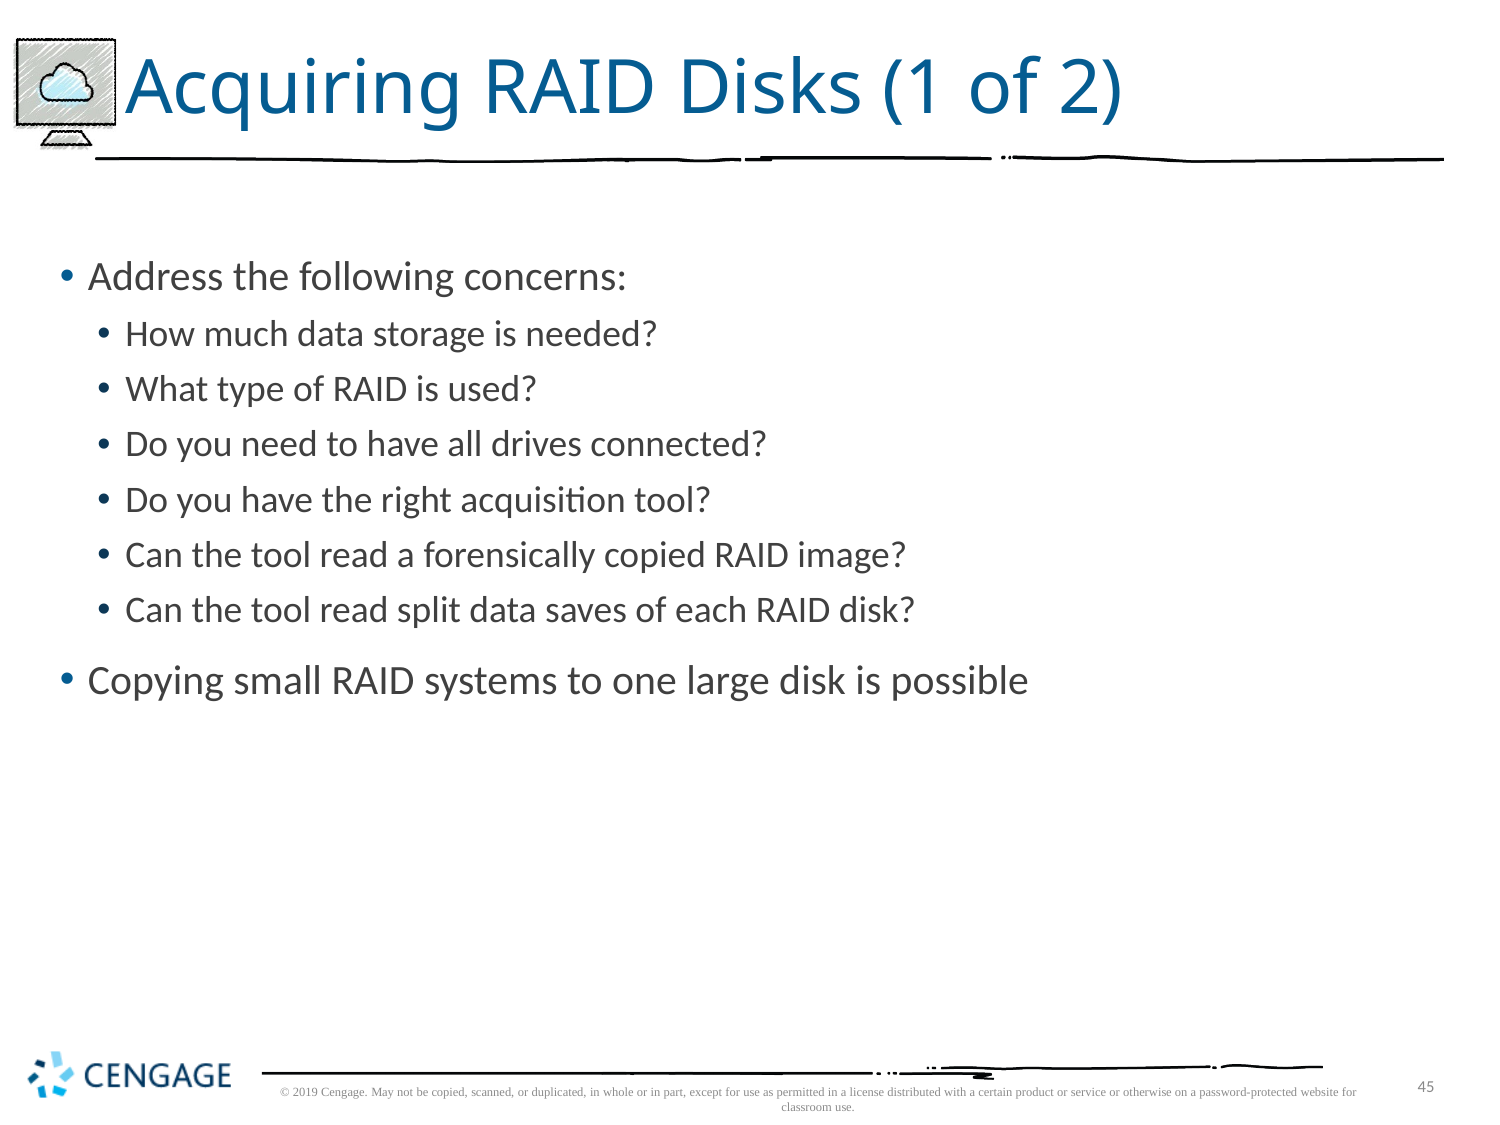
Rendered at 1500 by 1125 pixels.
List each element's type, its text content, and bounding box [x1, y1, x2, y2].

footer © 2019 Cengage. May not be copied, scanned, or duplicated, in whole or in part, except for use as permitted in a license distributed with a certain product or service or otherwise on a password-protected website for classroom use. [261, 1079, 1375, 1120]
title Acquiring RAID Disks (1 of 2) [125, 52, 1442, 130]
picture [12, 36, 117, 151]
picture [7, 1037, 244, 1111]
picture [261, 1064, 1323, 1079]
list Address the following concerns: How much data storage is needed? What type of RAID is used? Do you need to have all drives connected? Do you have the right acquisition tool? Can the tool read a forensically copied RAID image? Can the tool read split data saves of each RAID disk? Copying small RAID systems to one large disk is possible [59, 252, 1441, 709]
picture [95, 155, 1444, 163]
